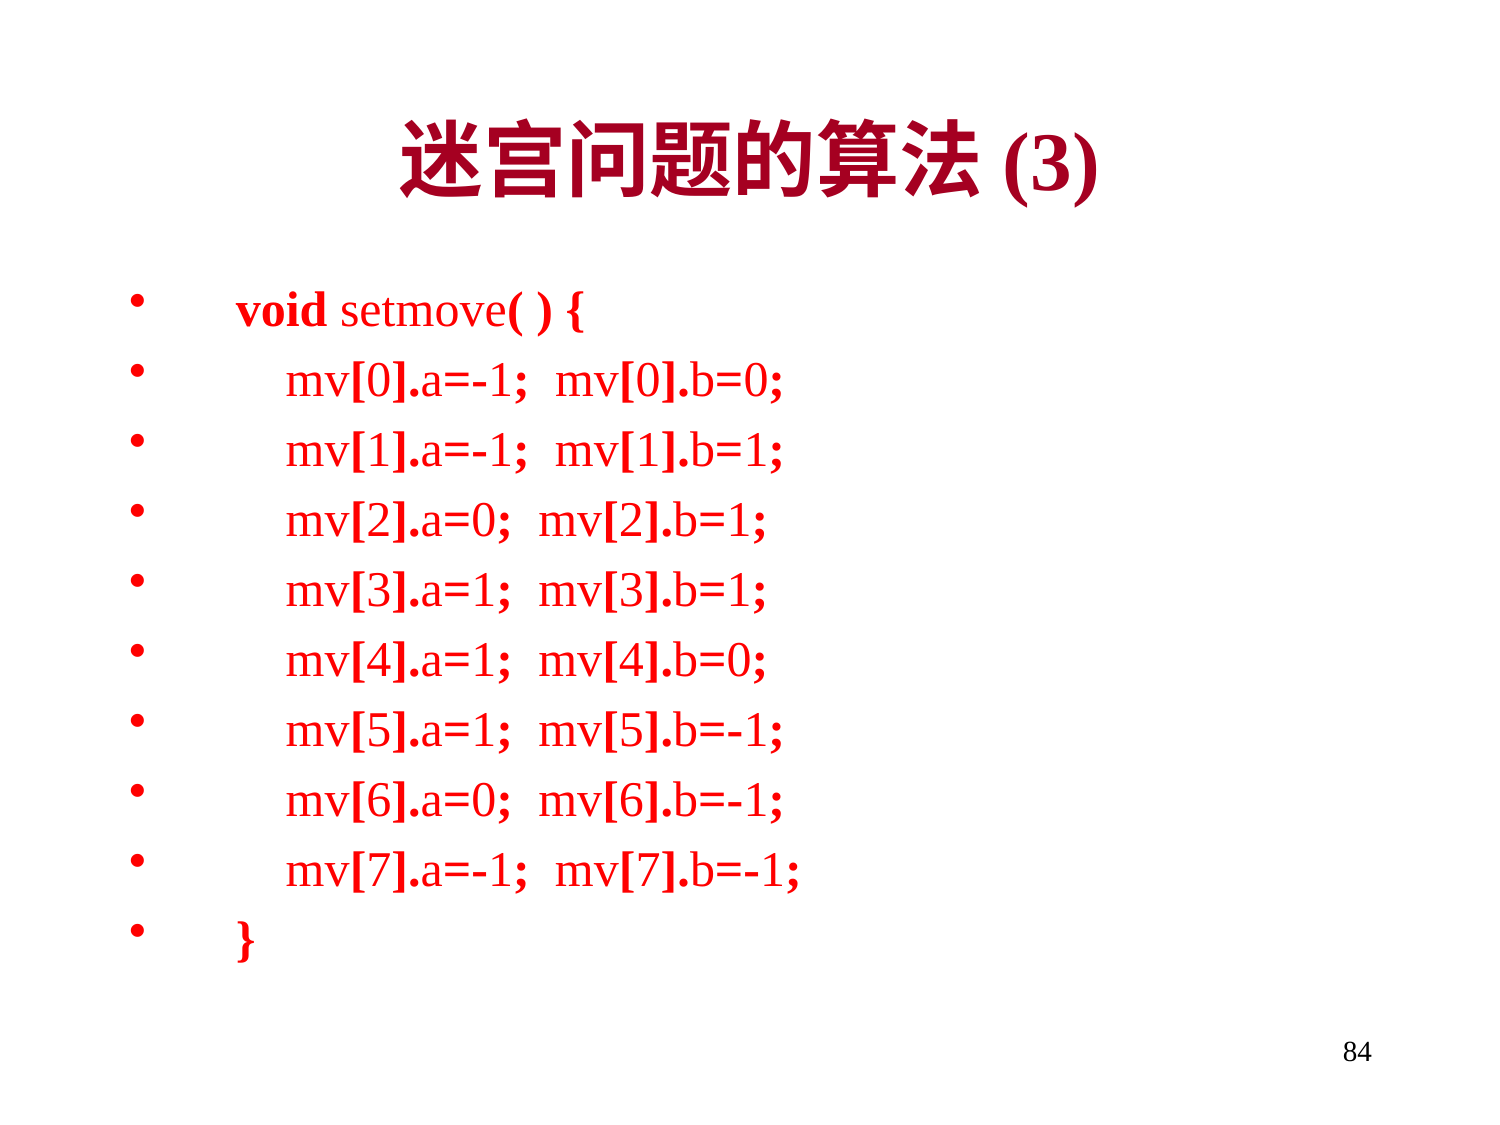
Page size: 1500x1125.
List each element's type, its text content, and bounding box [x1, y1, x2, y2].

text_box 迷宫问题的算法(3) [112, 99, 1388, 288]
text_box void setmove( ) { mv[0].a=-1; mv[0].b=0; mv[1].a=-1; mv[1].b=1; mv[2].a=0; mv[2].b=1; mv[3].a=1; mv[3].b=1; mv[4].a=1; mv[4].b=0; mv[5].a=1; mv[5].b=-1; mv[6].a=0; mv[6].b=-1; mv[7].a=-1; mv[7].b=-1; } [114, 268, 1390, 944]
slide_number 84 [1074, 1024, 1388, 1101]
